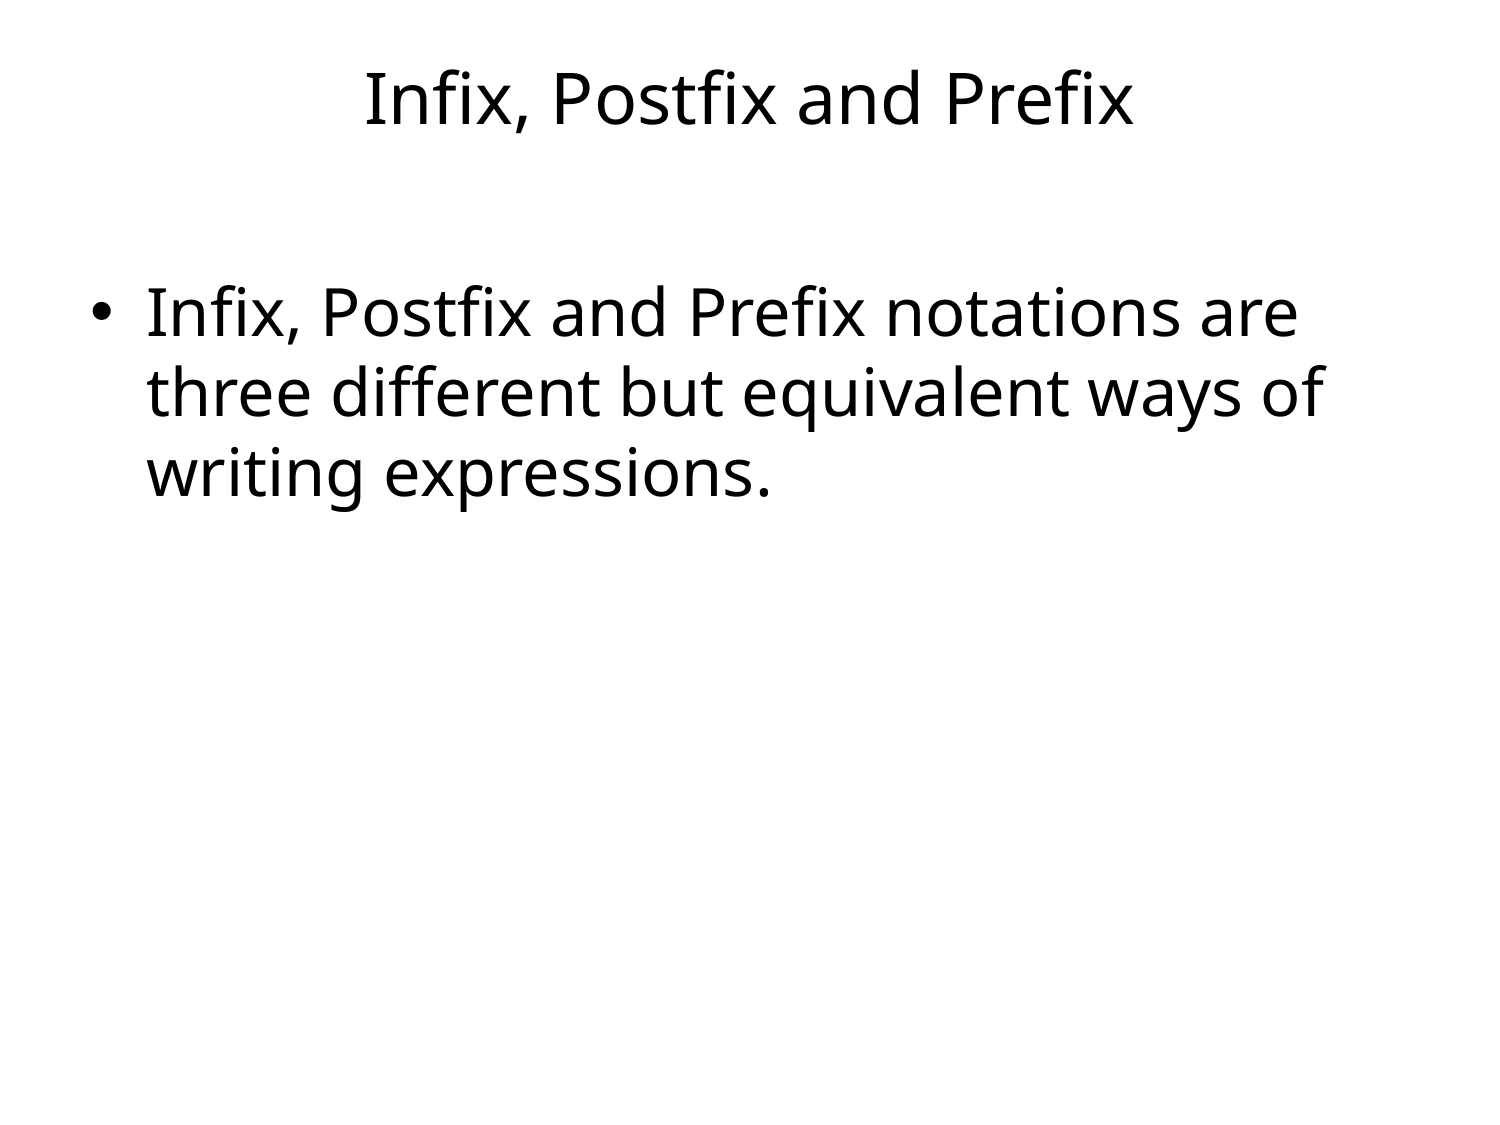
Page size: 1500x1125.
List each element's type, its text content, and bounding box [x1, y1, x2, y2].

title Infix, Postfix and Prefix [75, 45, 1425, 233]
list Infix, Postfix and Prefix notations are three different but equivalent ways of writing expressions. [75, 262, 1425, 1005]
